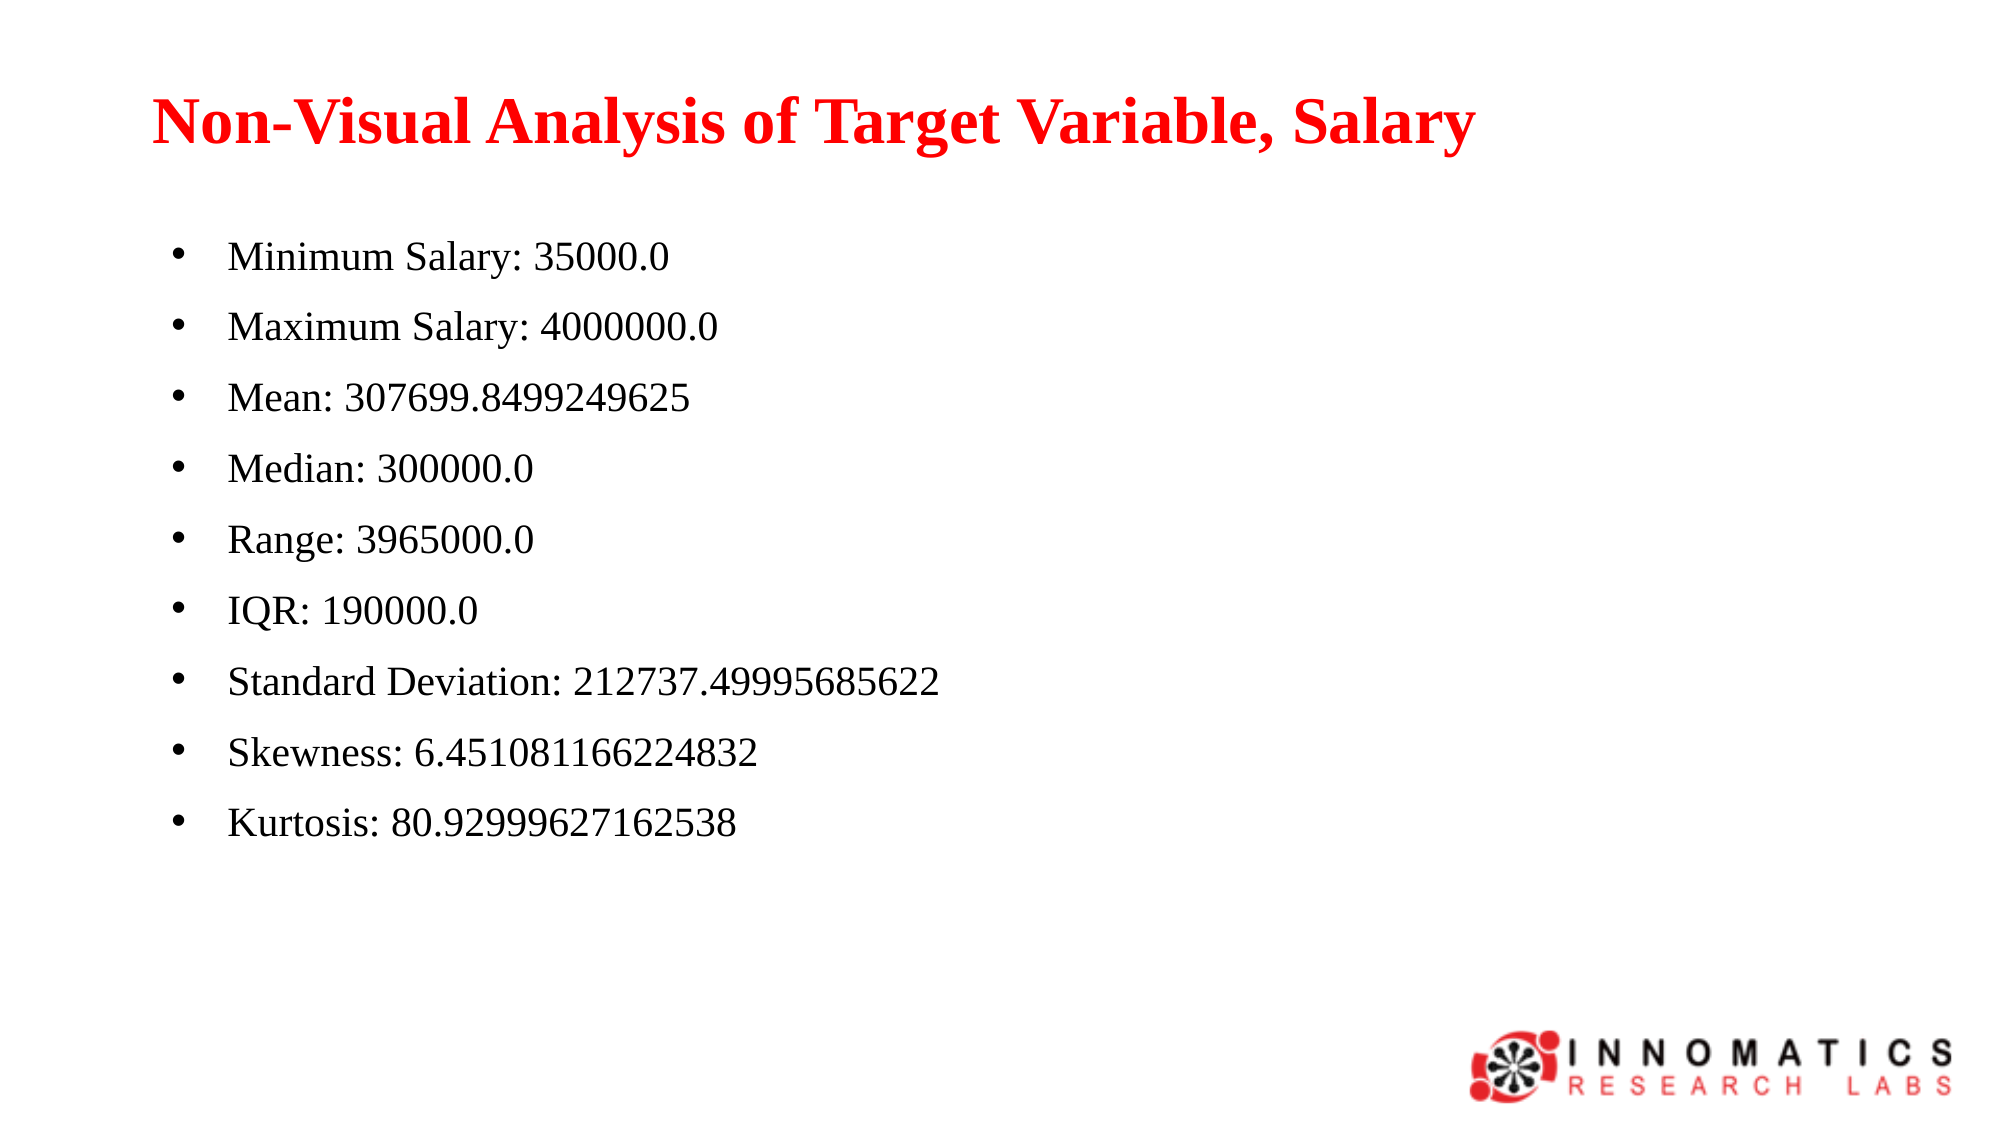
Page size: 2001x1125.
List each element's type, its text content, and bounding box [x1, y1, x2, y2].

list Minimum Salary: 35000.0 Maximum Salary: 4000000.0 Mean: 307699.8499249625 Median: 300000.0 Range: 3965000.0 IQR: 190000.0 Standard Deviation: 212737.49995685622 Skewness: 6.451081166224832 Kurtosis: 80.92999627162538 [137, 220, 1863, 1014]
title Non-Visual Analysis of Target Variable, Salary [137, 59, 1863, 184]
picture [1445, 1014, 1975, 1125]
